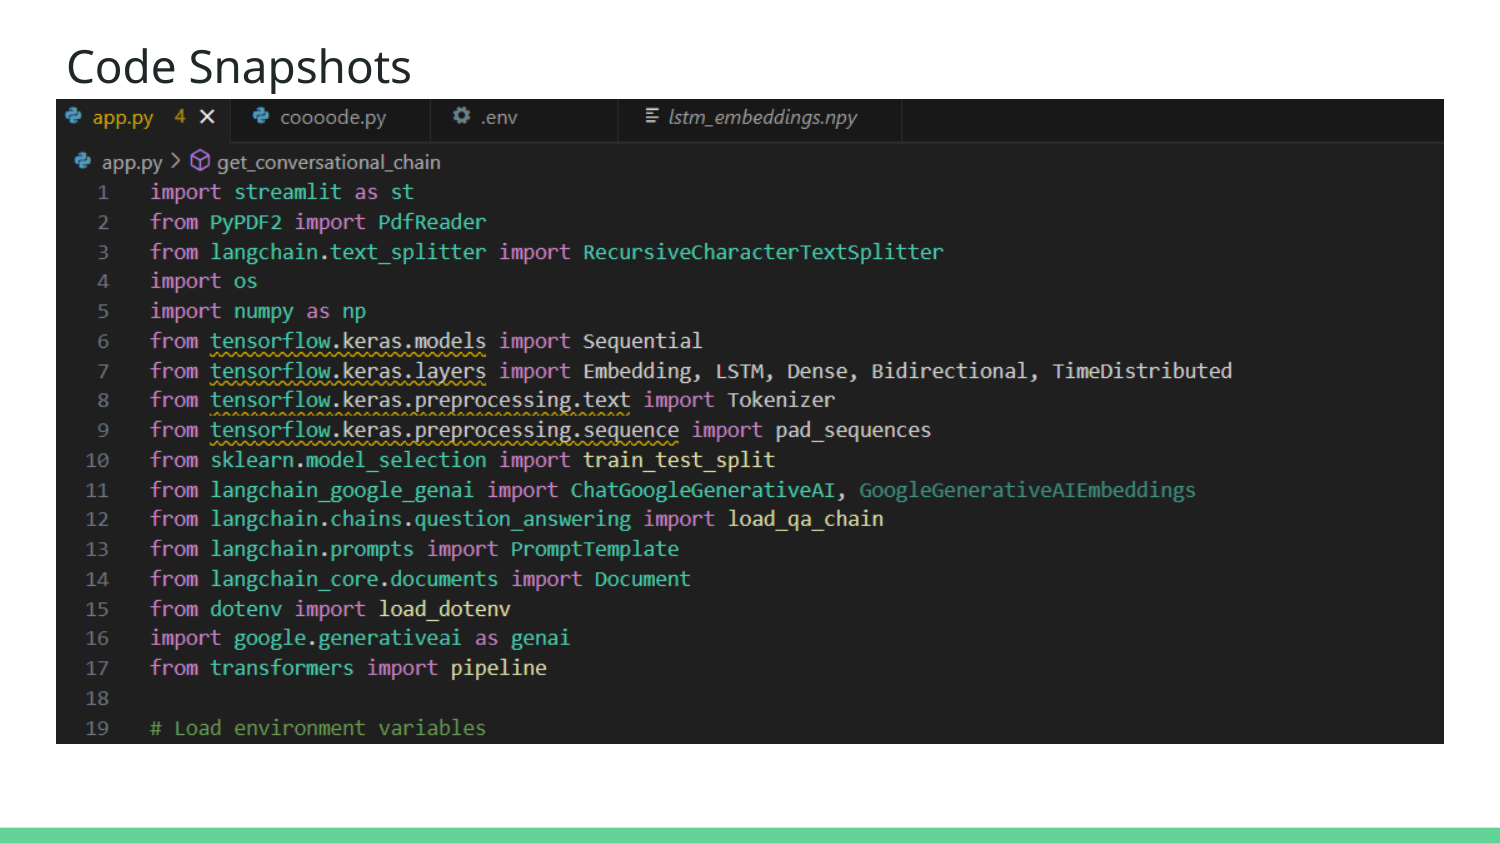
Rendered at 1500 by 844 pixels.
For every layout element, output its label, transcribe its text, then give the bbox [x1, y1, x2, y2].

slide_number [1389, 764, 1480, 830]
title Code Snapshots [51, 23, 1449, 117]
picture [56, 99, 1444, 744]
